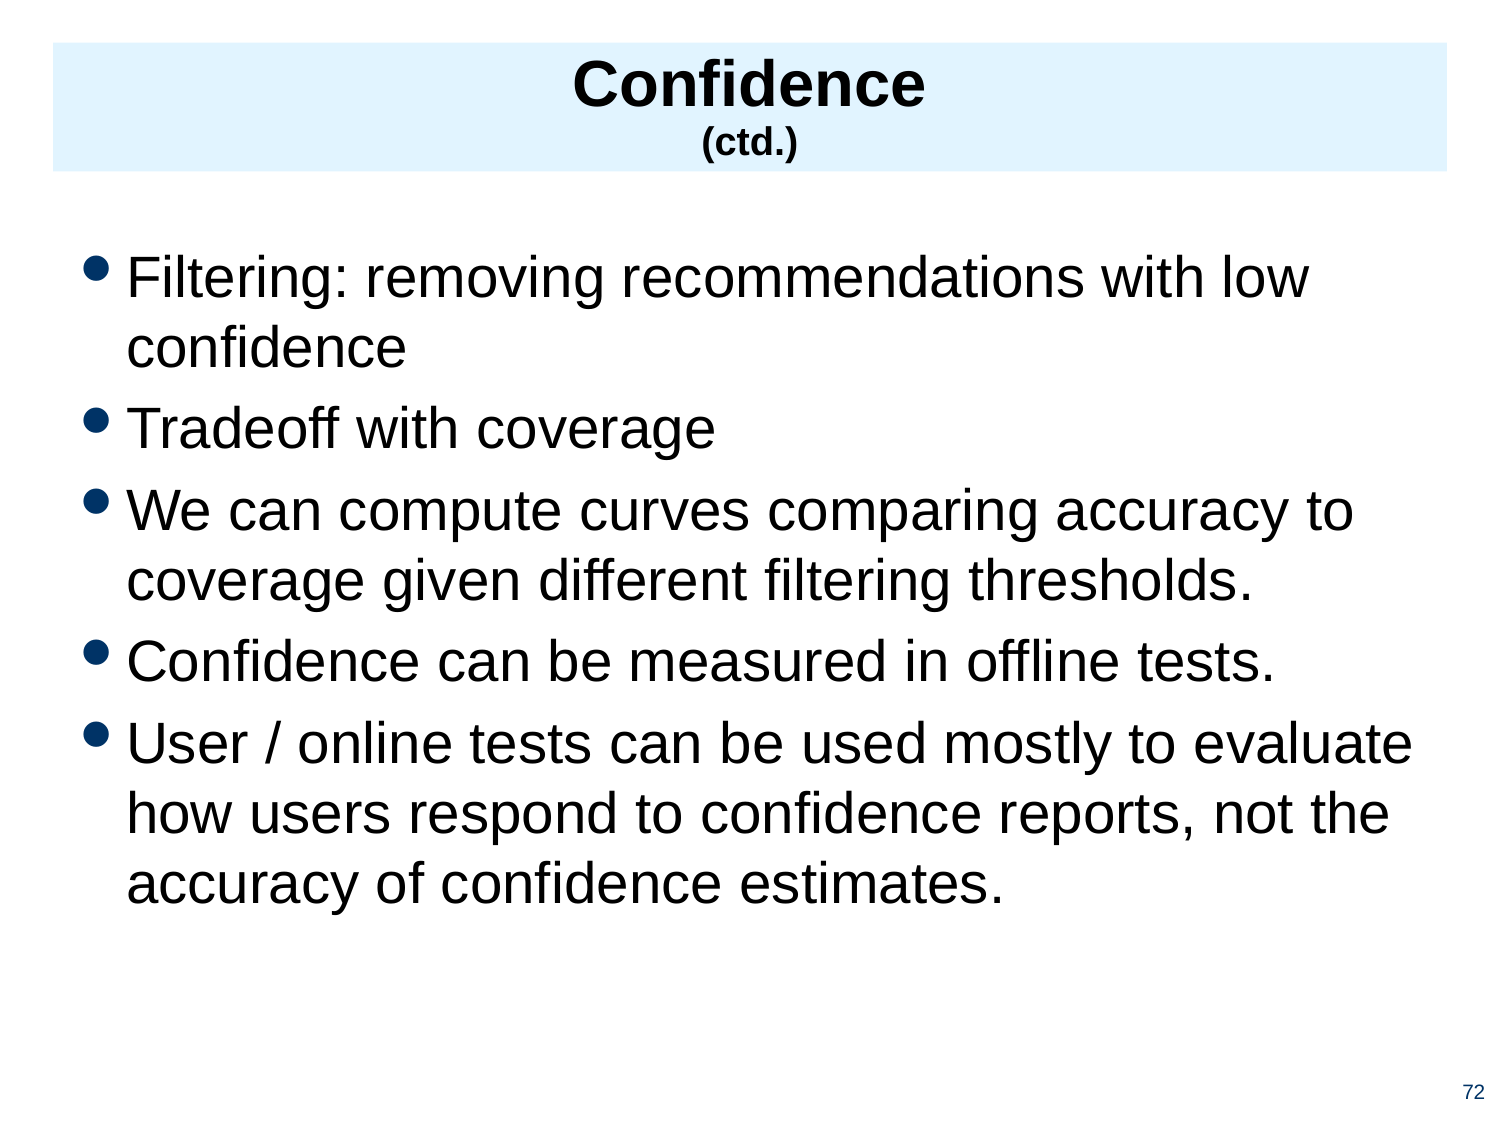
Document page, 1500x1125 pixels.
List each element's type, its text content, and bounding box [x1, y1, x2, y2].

slide_number 72 [1439, 1051, 1500, 1112]
list Filtering: removing recommendations with low confidence Tradeoff with coverage We can compute curves comparing accuracy to coverage given different filtering thresholds. Confidence can be measured in offline tests. User / online tests can be used mostly to evaluate how users respond to confidence reports, not the accuracy of confidence estimates. [64, 231, 1436, 1047]
title Confidence (ctd.) [53, 42, 1447, 172]
